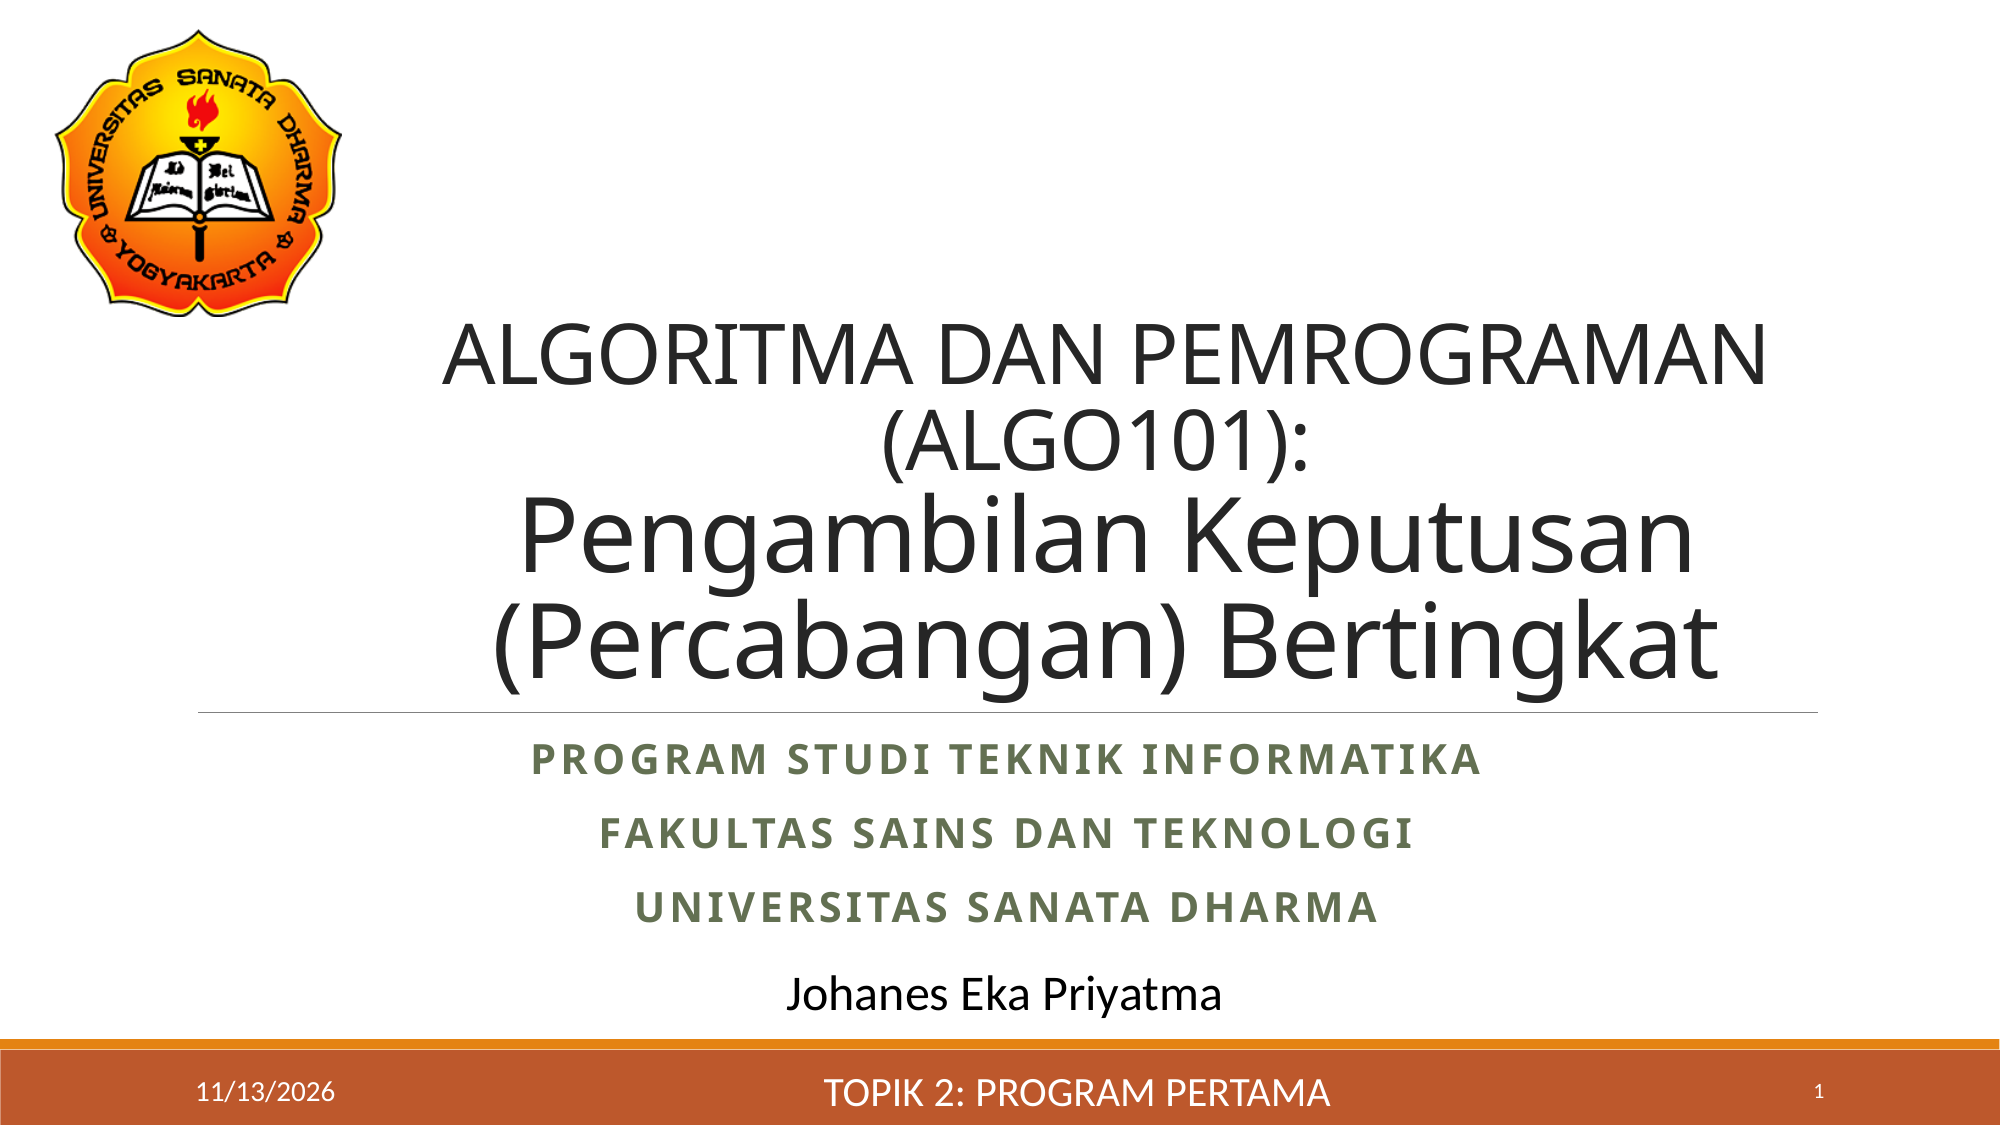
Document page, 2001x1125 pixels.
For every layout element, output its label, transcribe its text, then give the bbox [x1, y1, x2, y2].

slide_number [180, 1059, 411, 1120]
subtitle PROGRAM STUDI TEKNIK INFORMATIKA FAKULTAS SAINS DAN TEKNOLOGI UNIVERSITAS SANATA DHARMA [180, 730, 1831, 954]
title ALGORITMA DAN PEMROGRAMAN (ALGO101): Pengambilan Keputusan (Percabangan) Bertingkat [382, 301, 1831, 708]
slide_number 1 [1744, 1059, 1840, 1120]
footer Topik 2: Program Pertama [411, 1059, 1744, 1120]
picture [53, 29, 343, 317]
text_box Johanes Eka Priyatma [771, 953, 1268, 1029]
